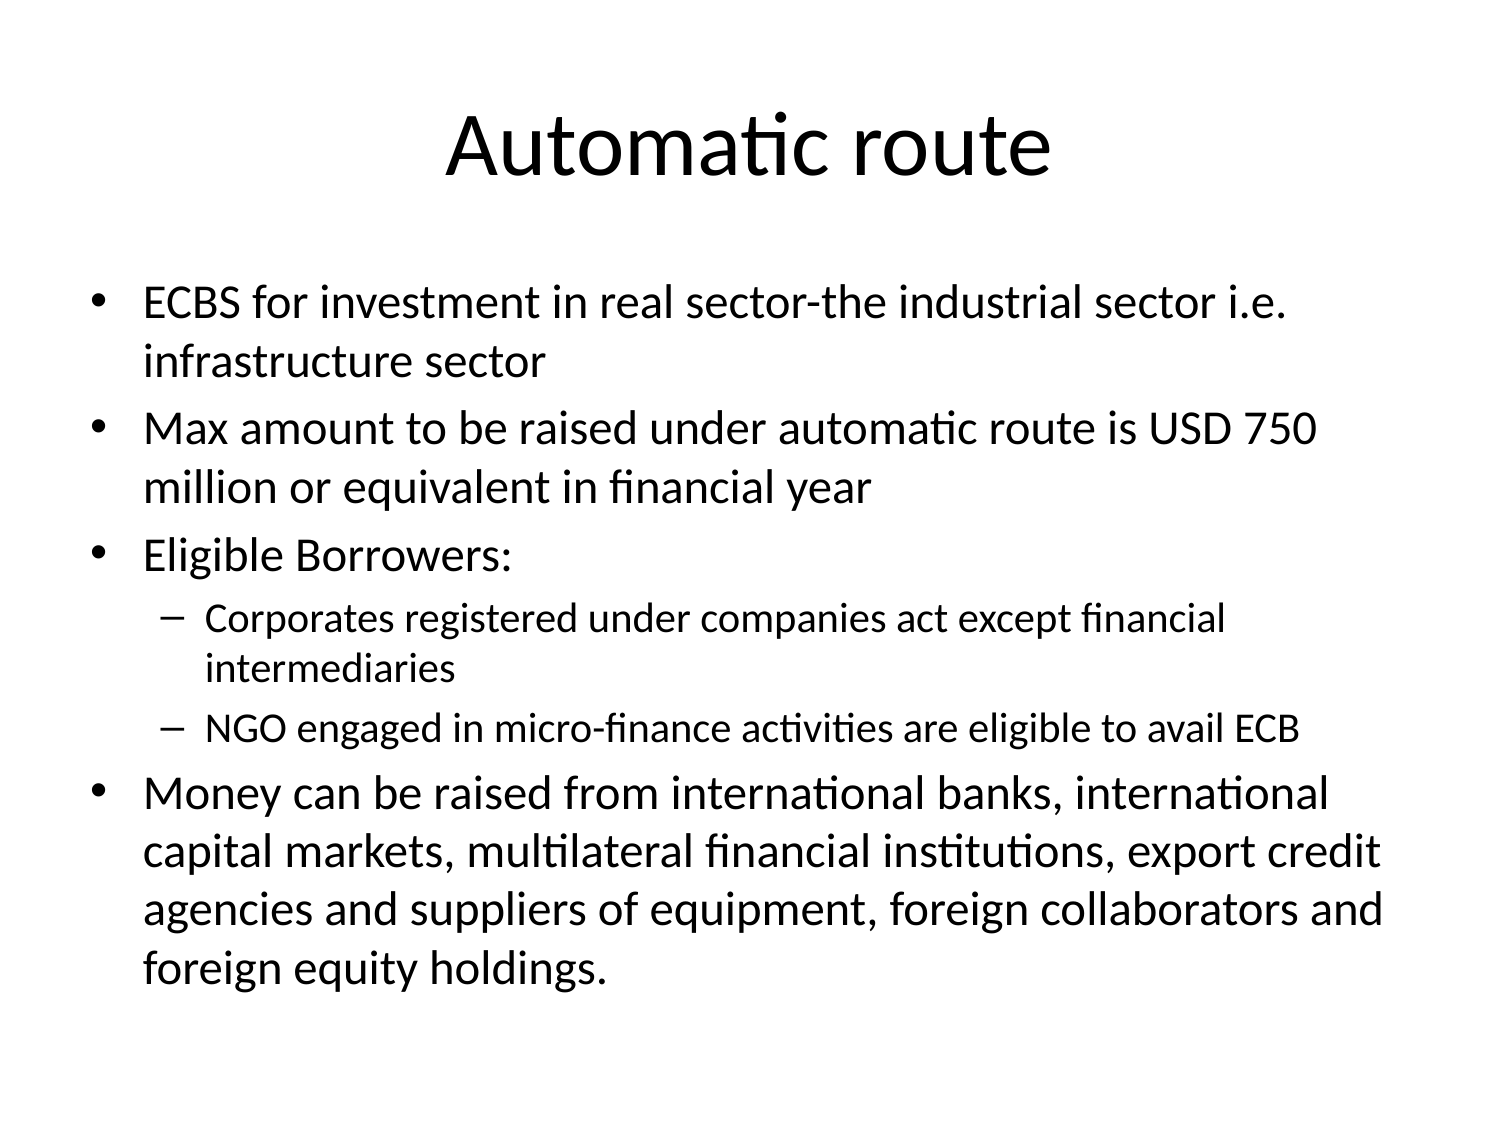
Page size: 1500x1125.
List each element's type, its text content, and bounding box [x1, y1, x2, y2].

title Automatic route [75, 45, 1425, 233]
list ECBS for investment in real sector-the industrial sector i.e. infrastructure sector Max amount to be raised under automatic route is USD 750 million or equivalent in financial year Eligible Borrowers: Corporates registered under companies act except financial intermediaries NGO engaged in micro-finance activities are eligible to avail ECB Money can be raised from international banks, international capital markets, multilateral financial institutions, export credit agencies and suppliers of equipment, foreign collaborators and foreign equity holdings. [75, 262, 1425, 1005]
